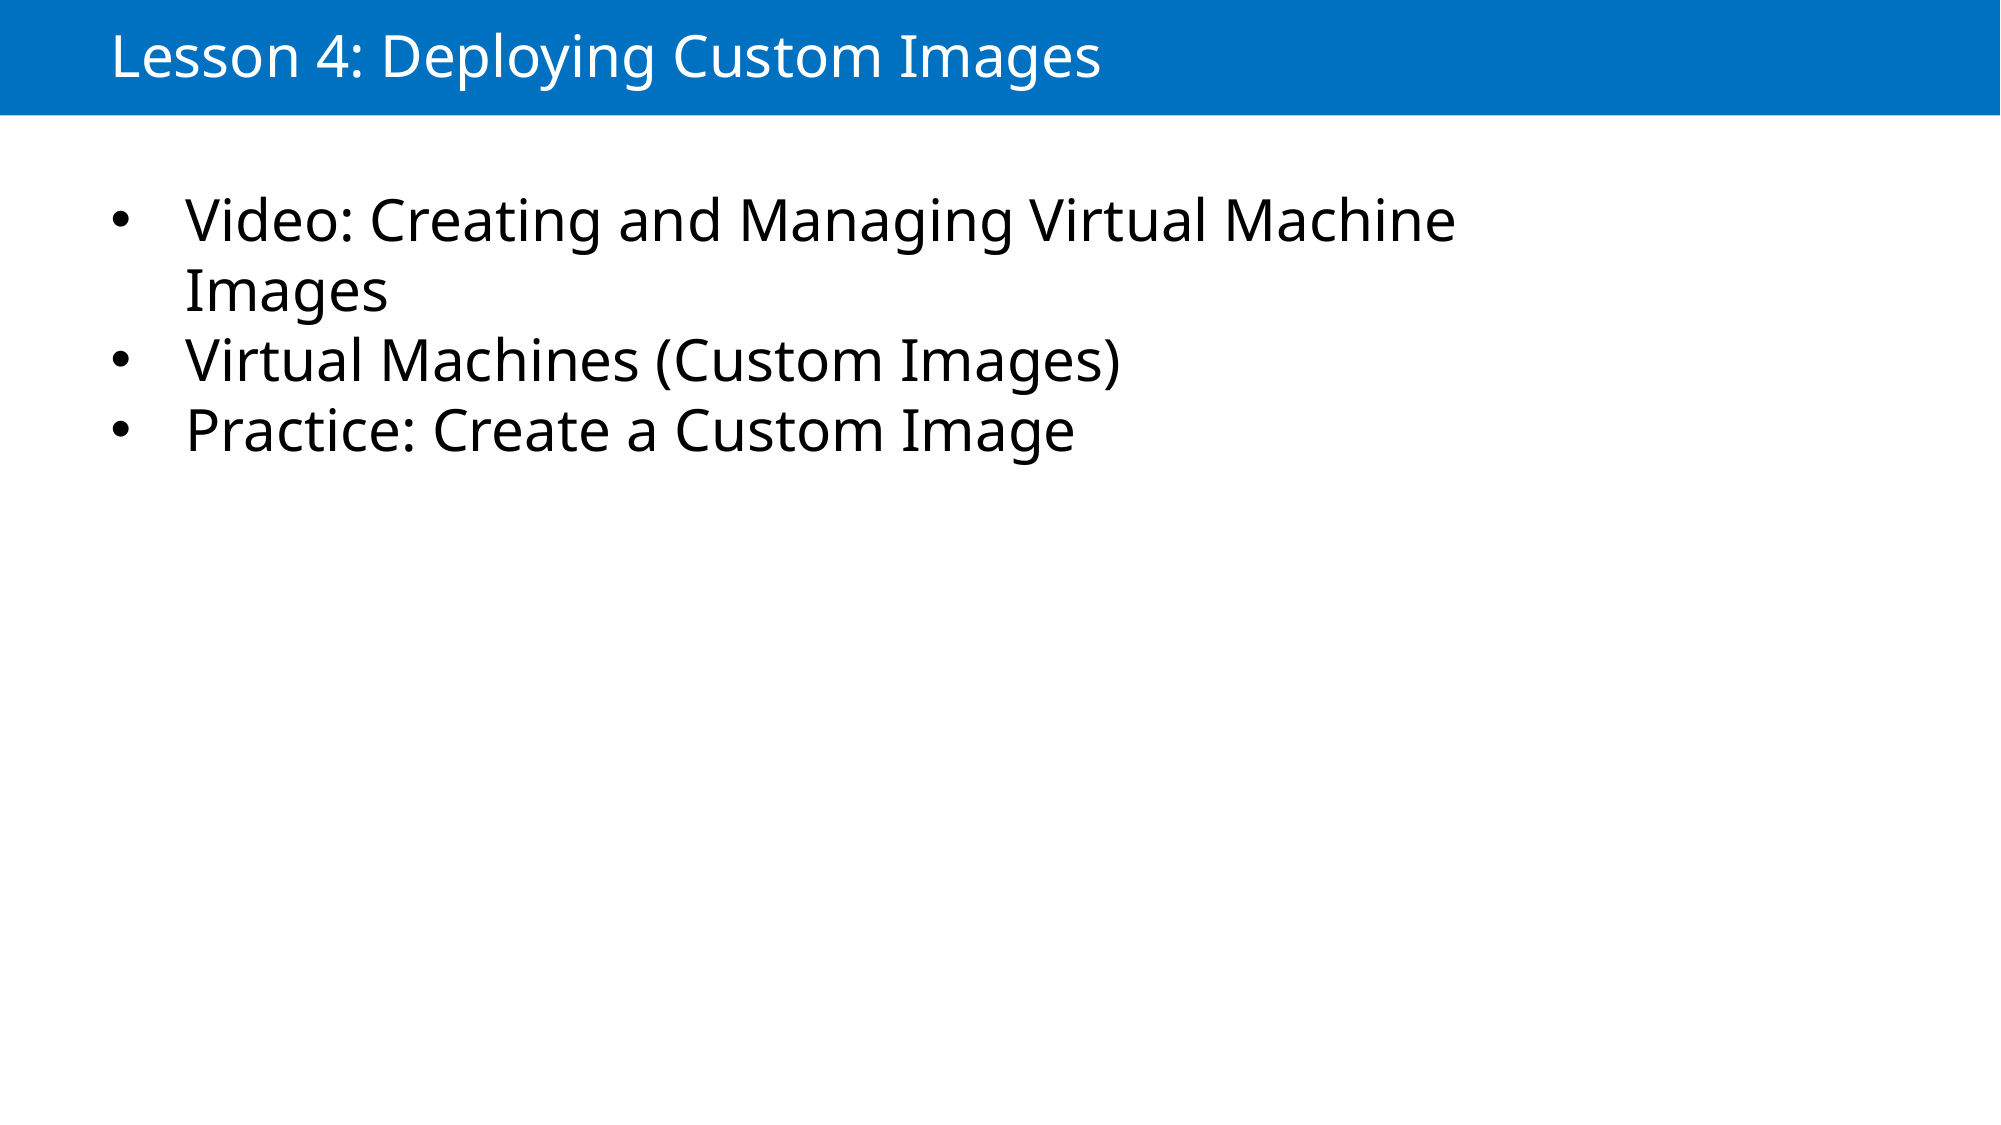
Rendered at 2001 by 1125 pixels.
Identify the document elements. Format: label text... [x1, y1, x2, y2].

text_box Lesson 4: Deploying Custom Images [96, 11, 1857, 97]
text_box Video: Creating and Managing Virtual Machine Images Virtual Machines (Custom Images) Practice: Create a Custom Image [95, 176, 1662, 471]
